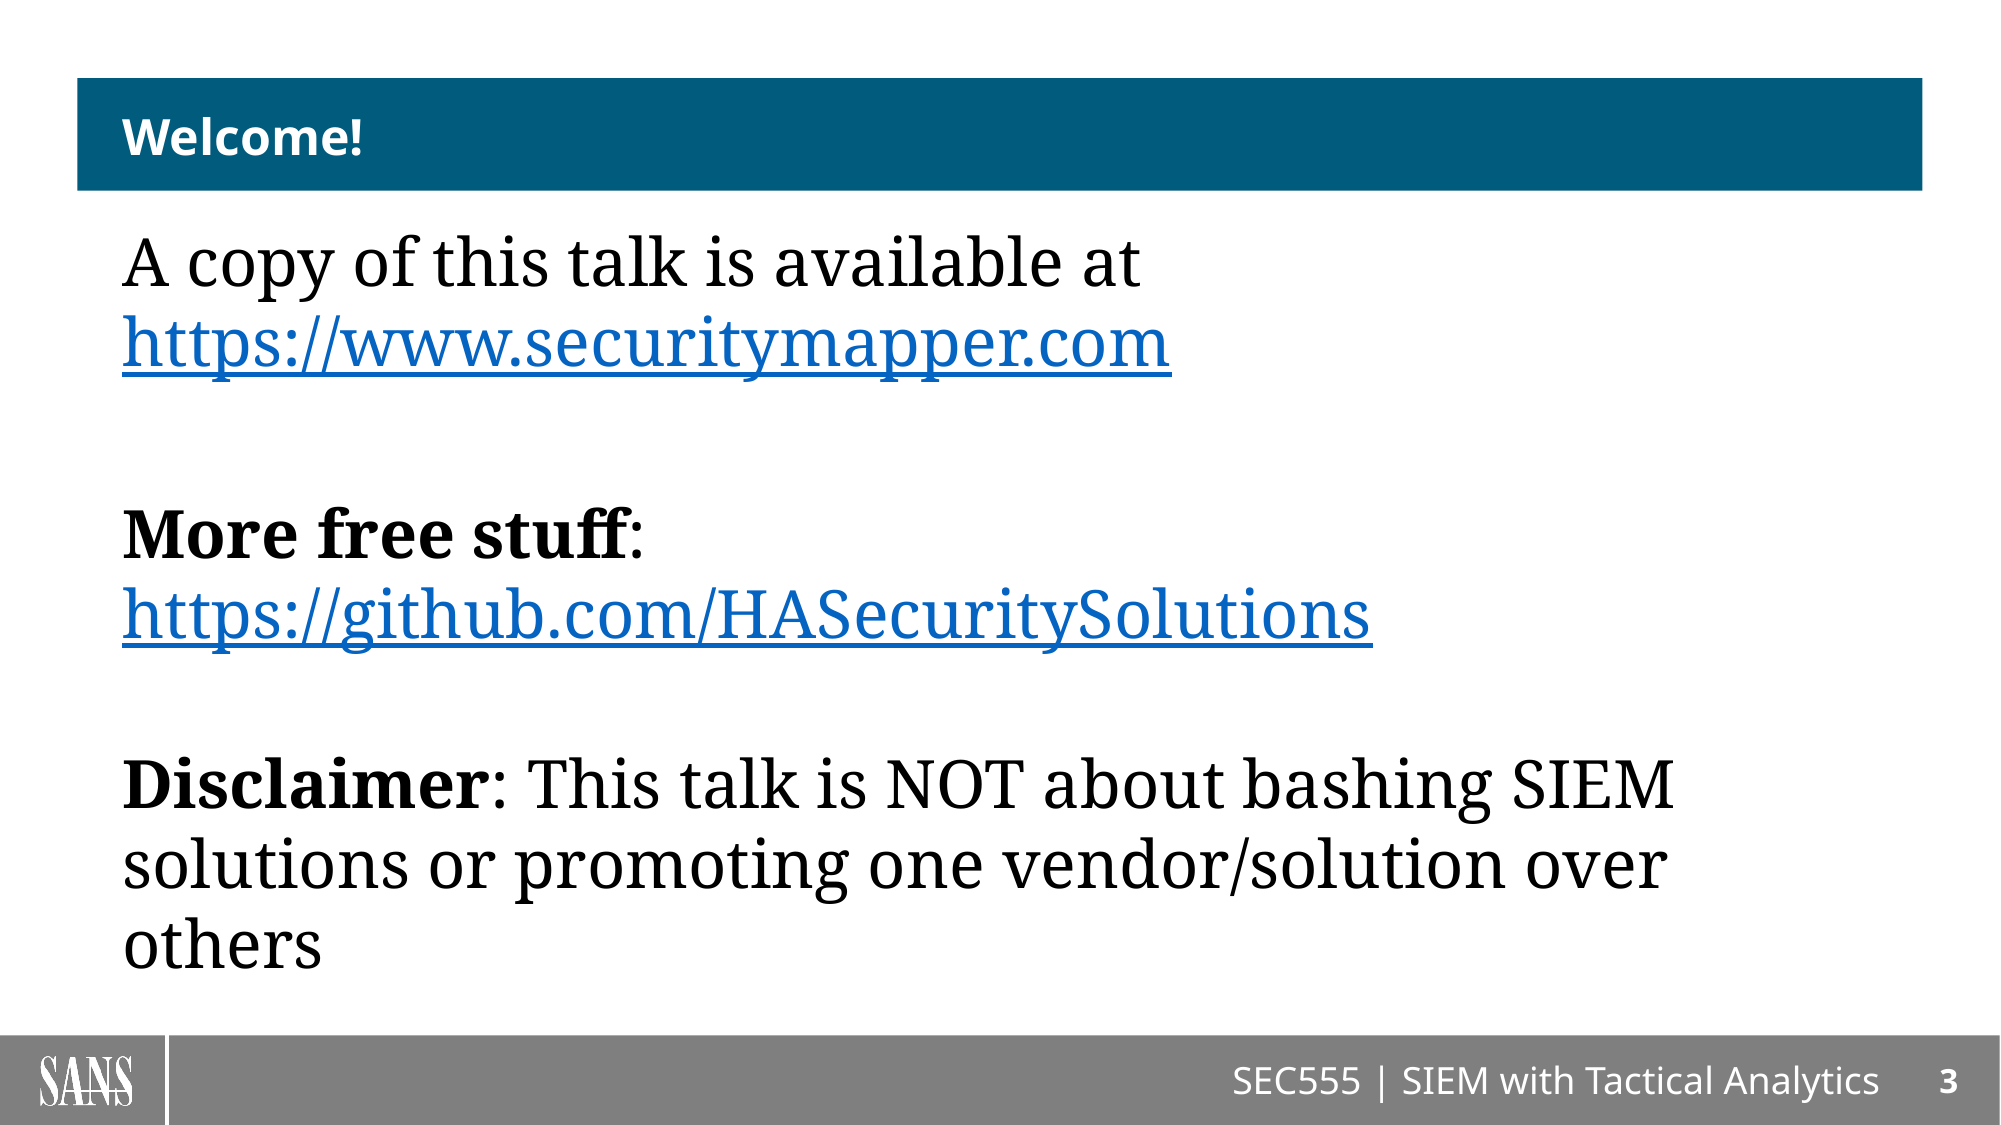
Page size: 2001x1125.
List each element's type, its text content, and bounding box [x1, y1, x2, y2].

list A copy of this talk is available at https://www.securitymapper.com More free stuff: https://github.com/HASecuritySolutions Disclaimer: This talk is NOT about bashing SIEM solutions or promoting one vendor/solution over others [107, 212, 1893, 1013]
title Welcome! [107, 78, 1893, 191]
